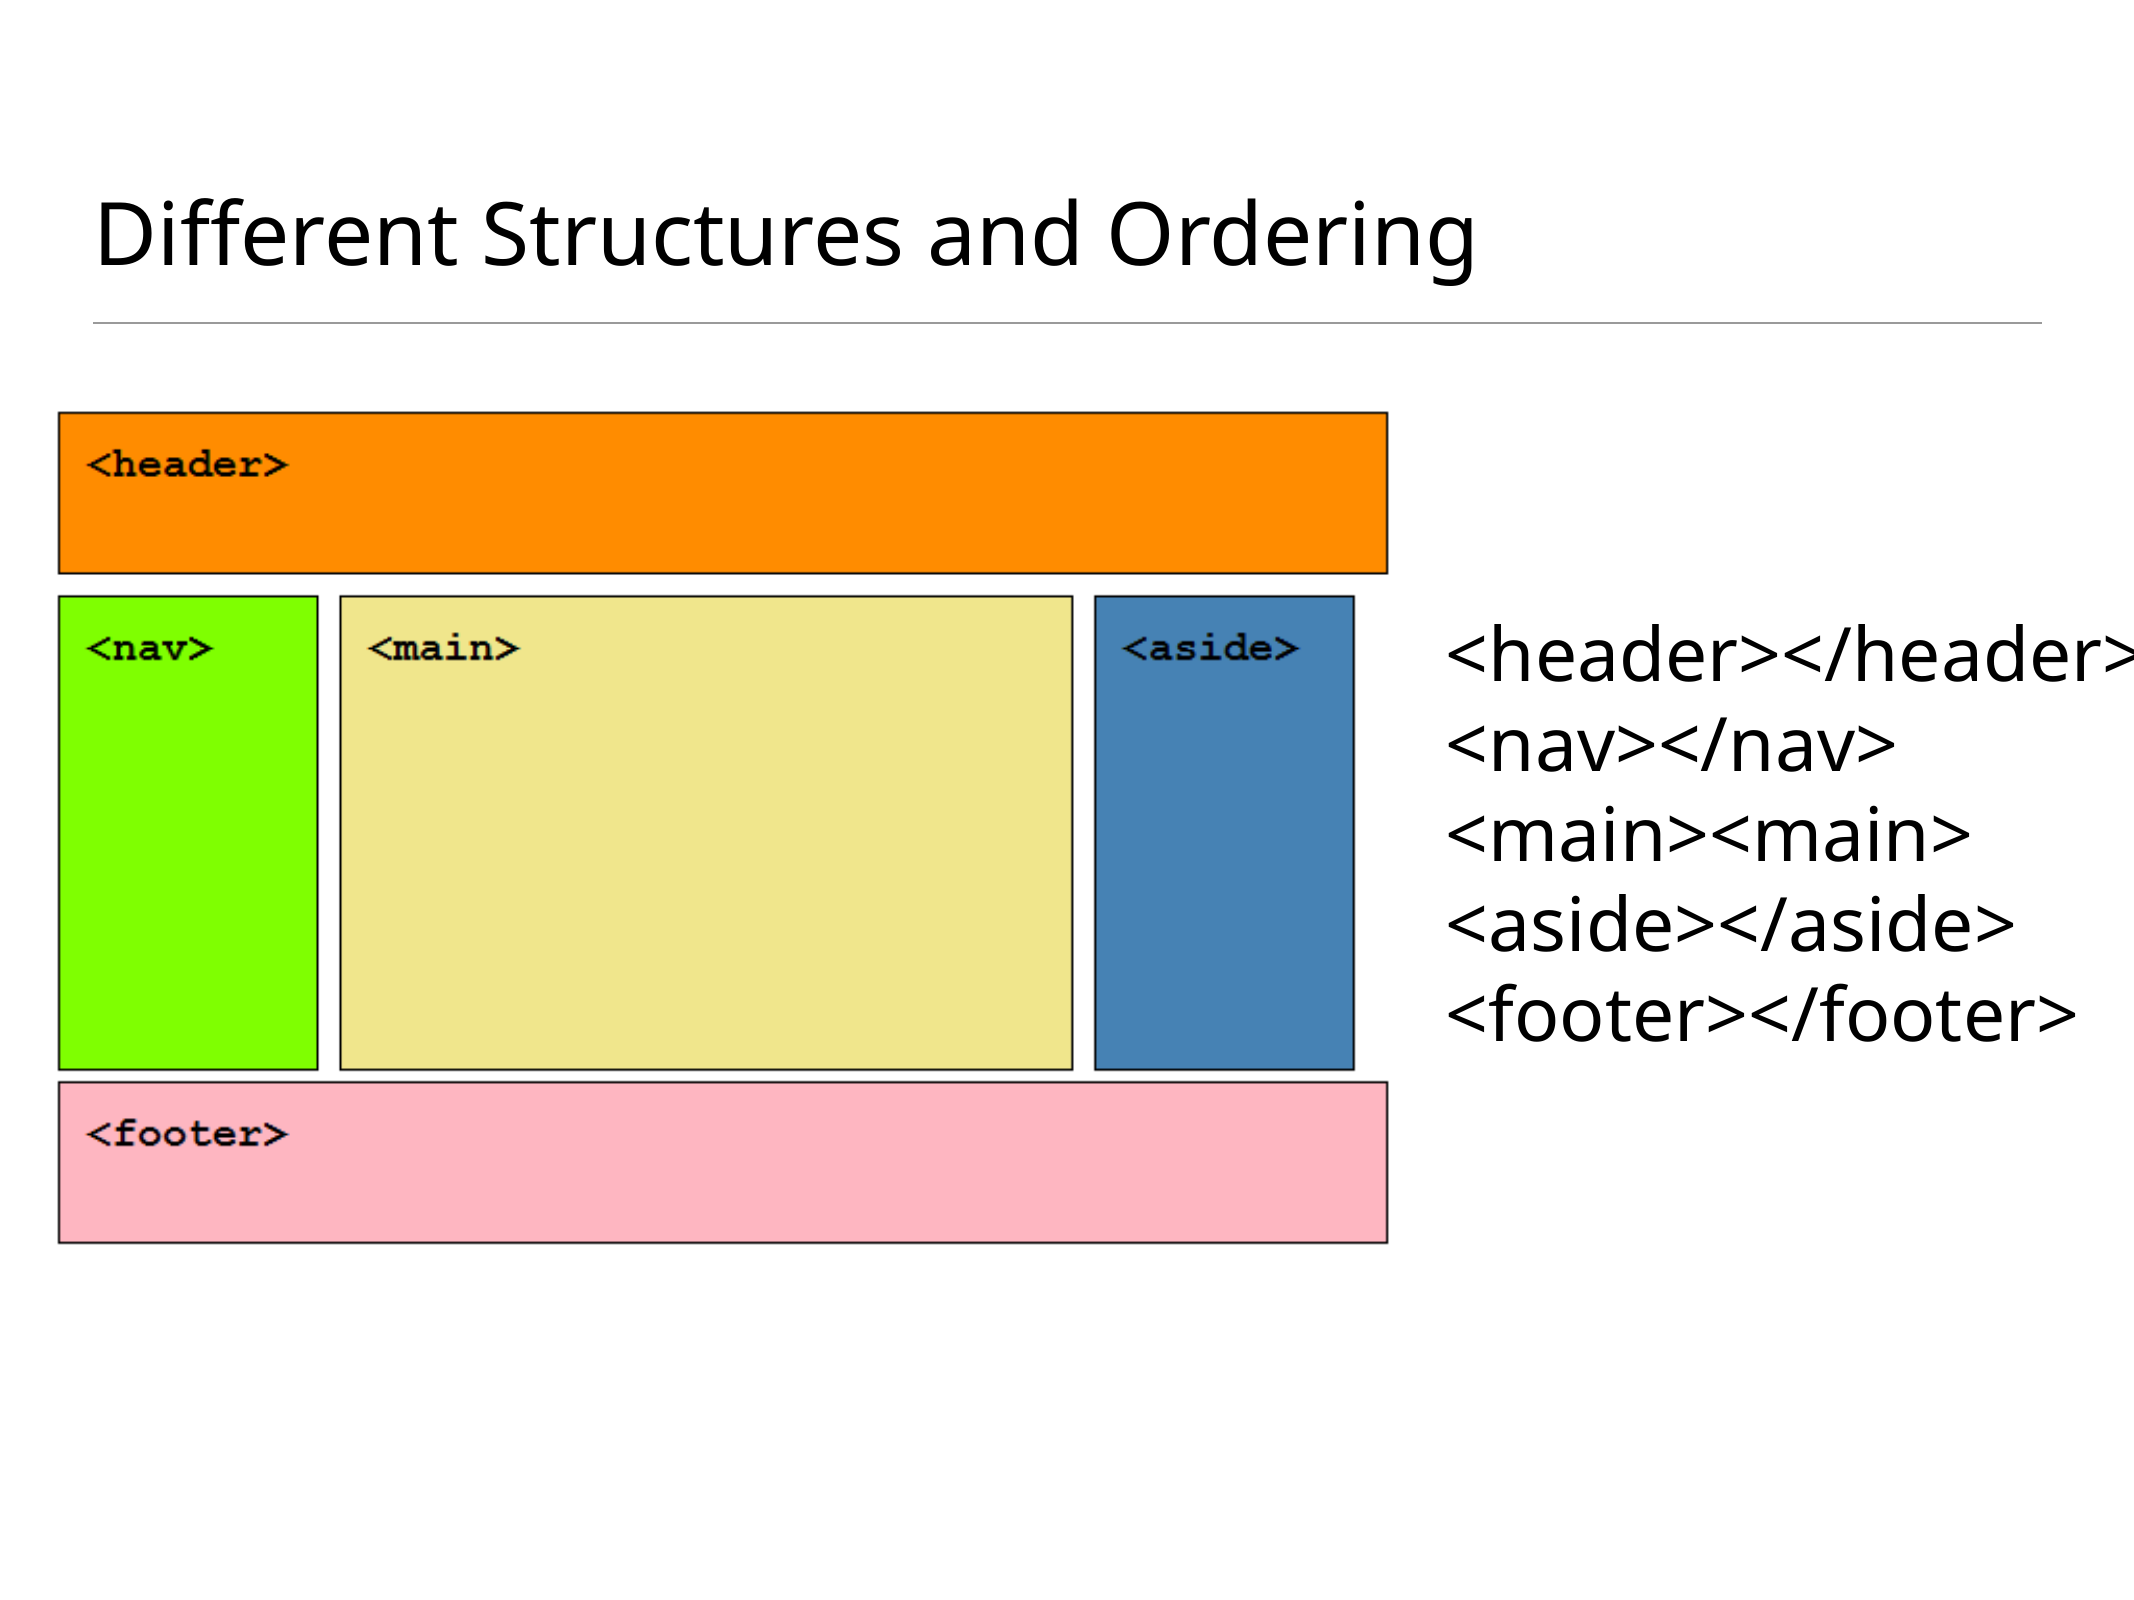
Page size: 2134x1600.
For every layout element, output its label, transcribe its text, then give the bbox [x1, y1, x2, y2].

text_box <header></header> <nav></nav> <main><main> <aside></aside> <footer></footer> [1437, 597, 2134, 1065]
title Different Structures and Ordering [93, 53, 2041, 284]
picture [46, 403, 1396, 1259]
